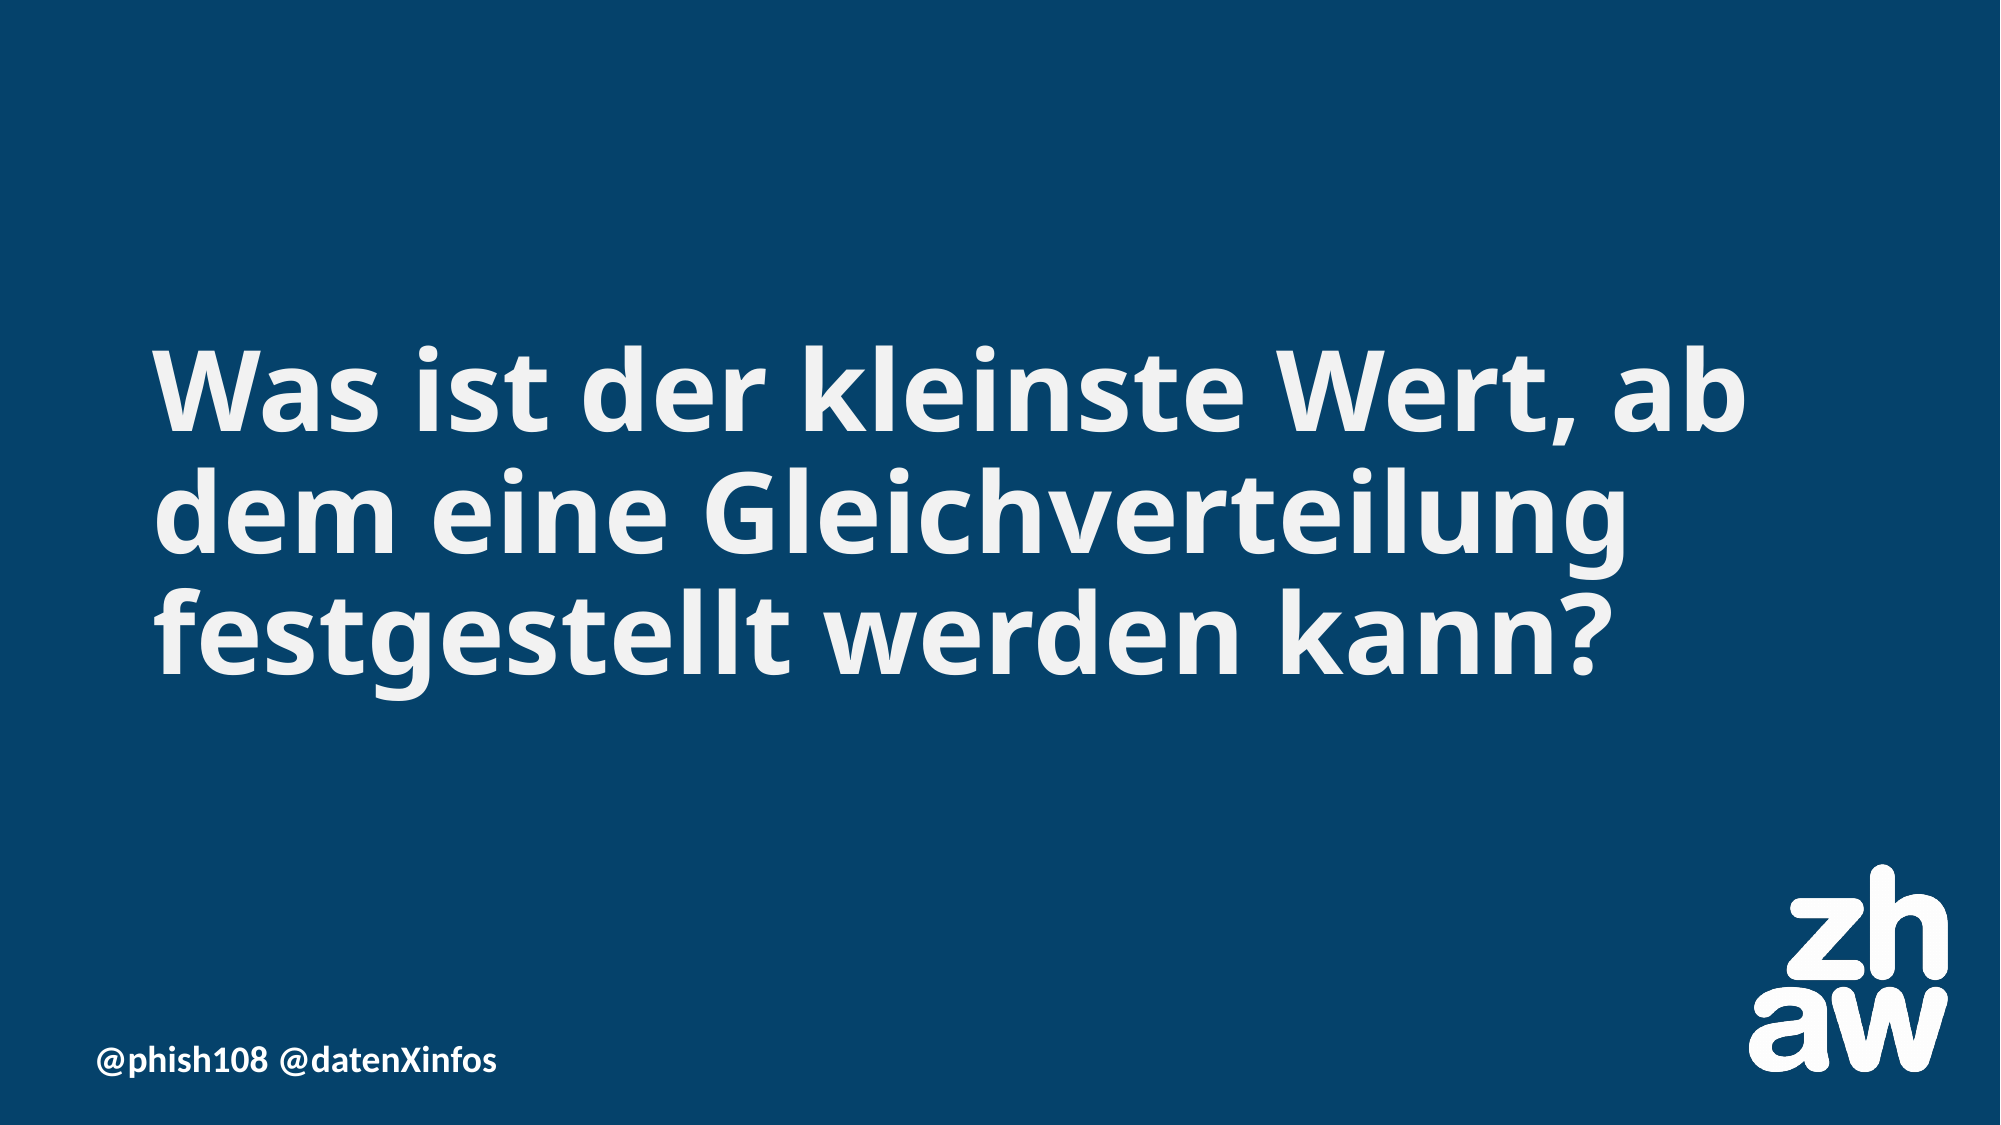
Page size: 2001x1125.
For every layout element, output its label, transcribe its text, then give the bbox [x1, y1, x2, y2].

title Was ist der kleinste Wert, ab dem eine Gleichverteilung festgestellt werden kann? [137, 59, 1922, 974]
